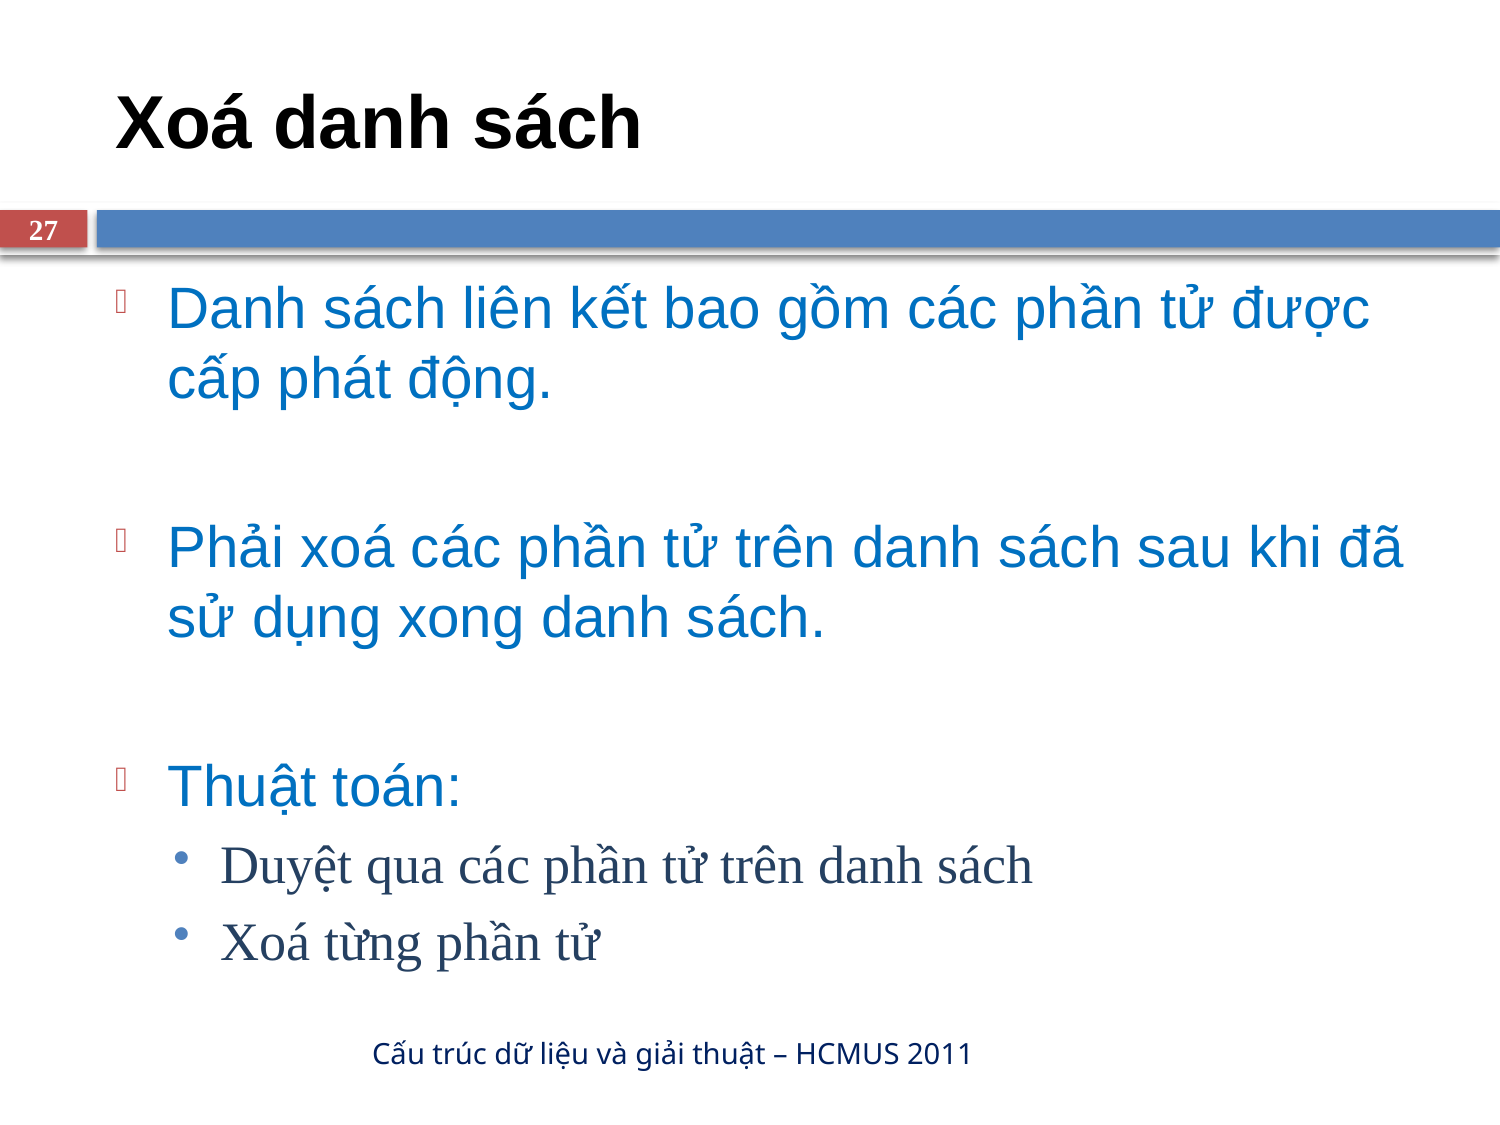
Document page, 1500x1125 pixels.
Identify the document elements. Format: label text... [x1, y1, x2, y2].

list Danh sách liên kết bao gồm các phần tử được cấp phát động. Phải xoá các phần tử trên danh sách sau khi đã sử dụng xong danh sách. Thuật toán: Duyệt qua các phần tử trên danh sách Xoá từng phần tử [100, 262, 1438, 1000]
footer Cấu trúc dữ liệu và giải thuật – HCMUS 2011 [99, 1024, 990, 1085]
title Xoá danh sách [100, 37, 1438, 200]
slide_number 27 [0, 208, 88, 249]
